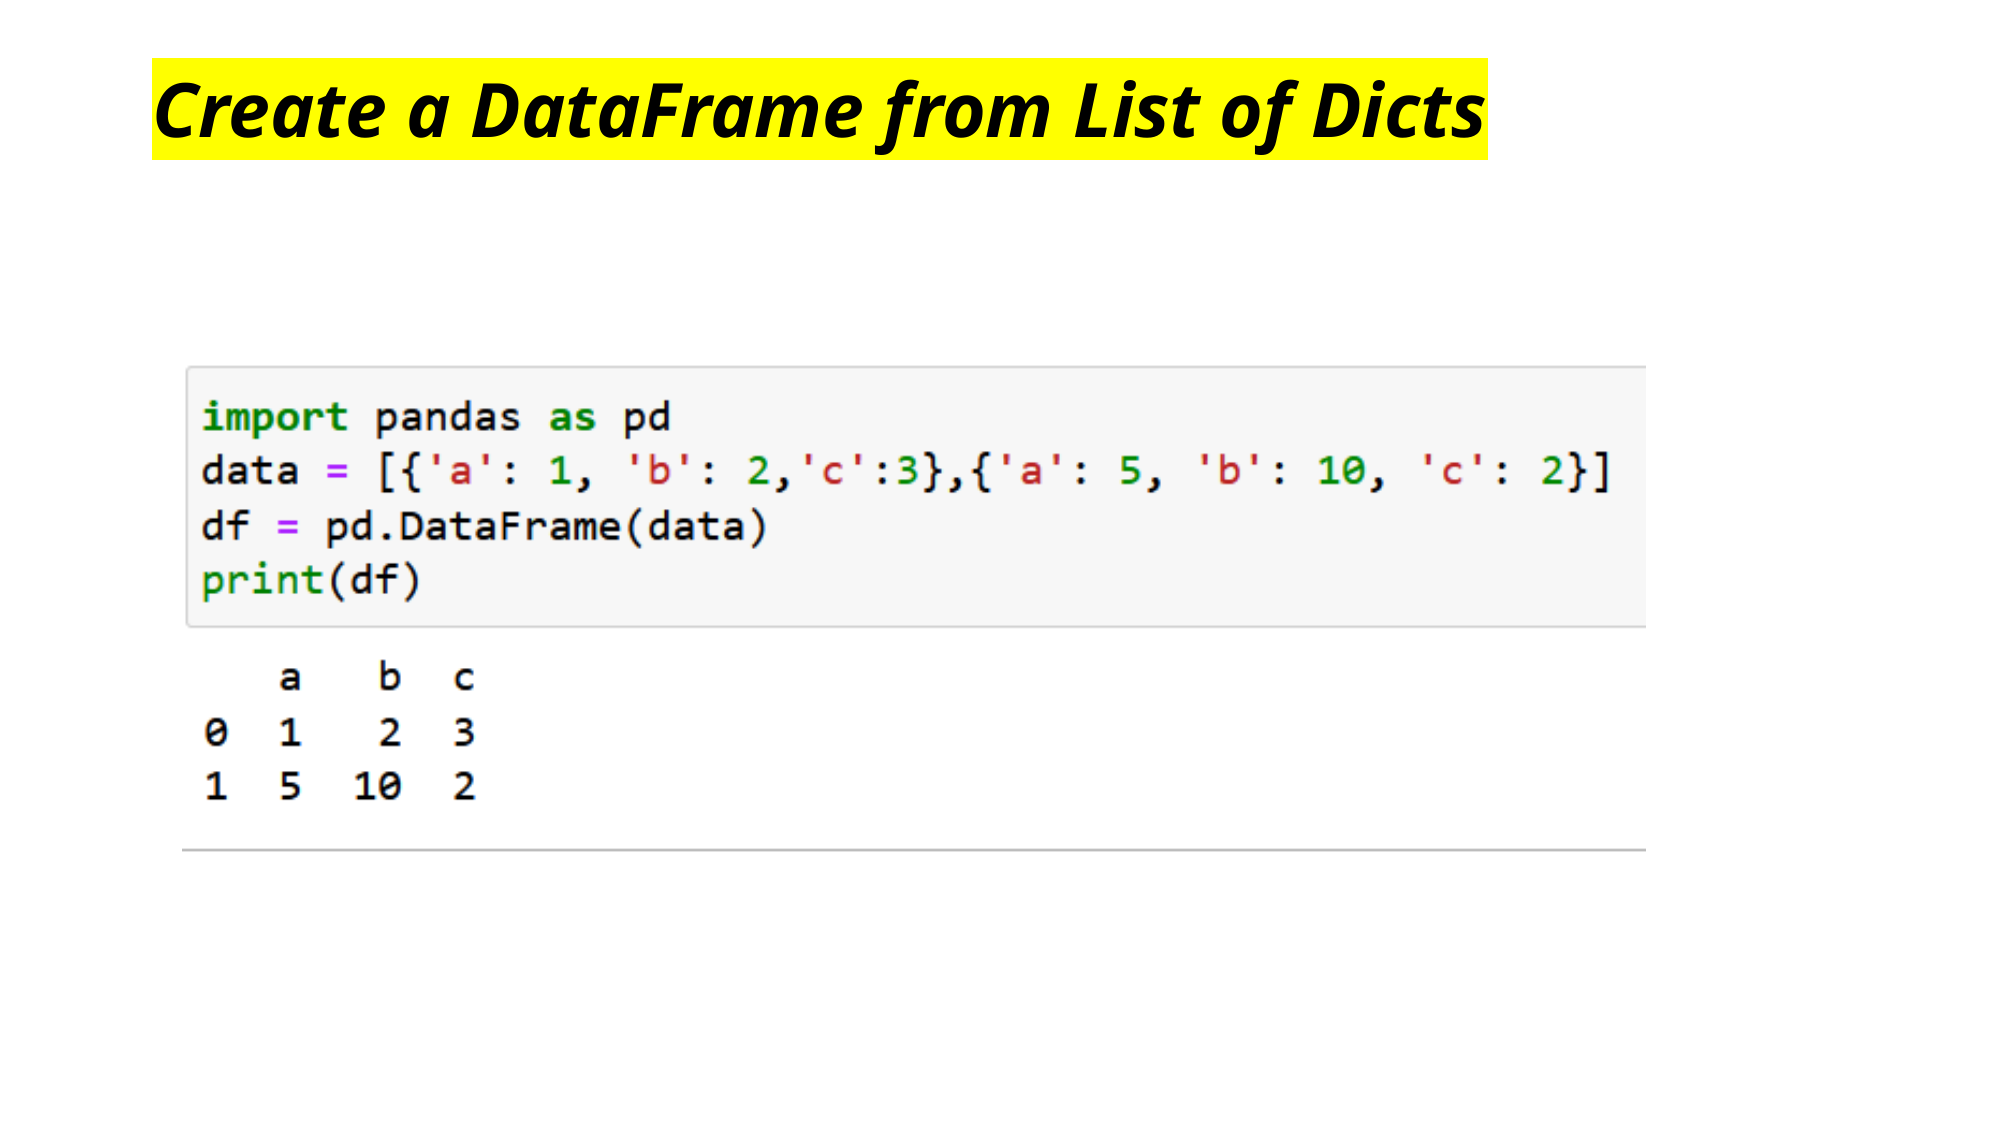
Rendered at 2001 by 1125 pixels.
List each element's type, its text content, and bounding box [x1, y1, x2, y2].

title Create a DataFrame from List of Dicts [137, 59, 1863, 278]
picture [182, 360, 1646, 856]
